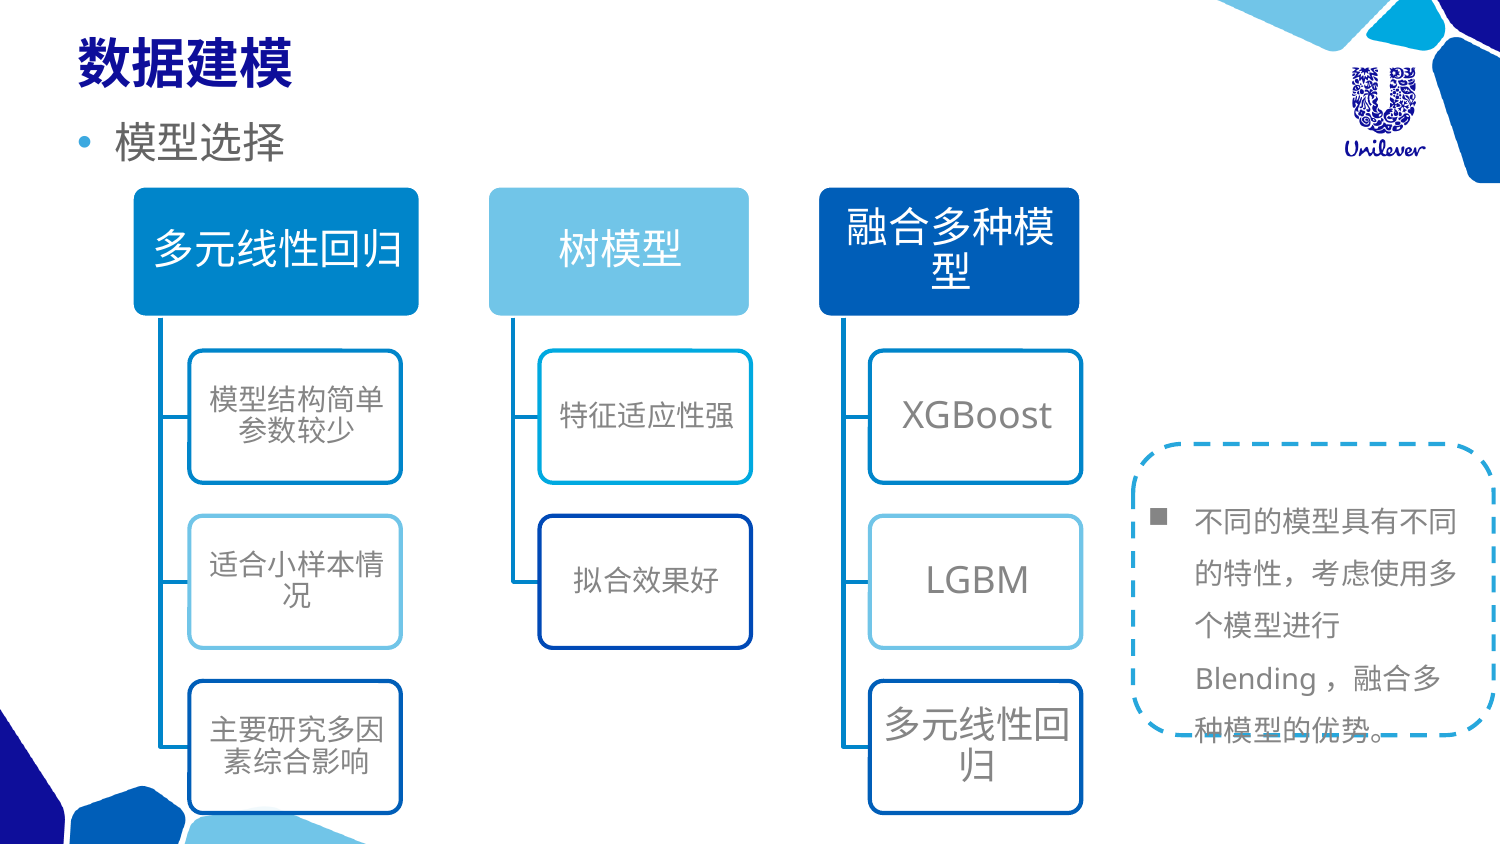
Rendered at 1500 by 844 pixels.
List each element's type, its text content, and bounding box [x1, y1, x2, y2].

text_box 不同的模型具有不同的特性，考虑使用多个模型进行Blending，融合多种模型的优势。 [1133, 478, 1476, 755]
text_box [1131, 441, 1496, 727]
title 数据建模 [62, 31, 1240, 108]
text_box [103, 184, 1110, 814]
list 模型选择 [62, 108, 1240, 176]
picture [0, 0, 1500, 844]
